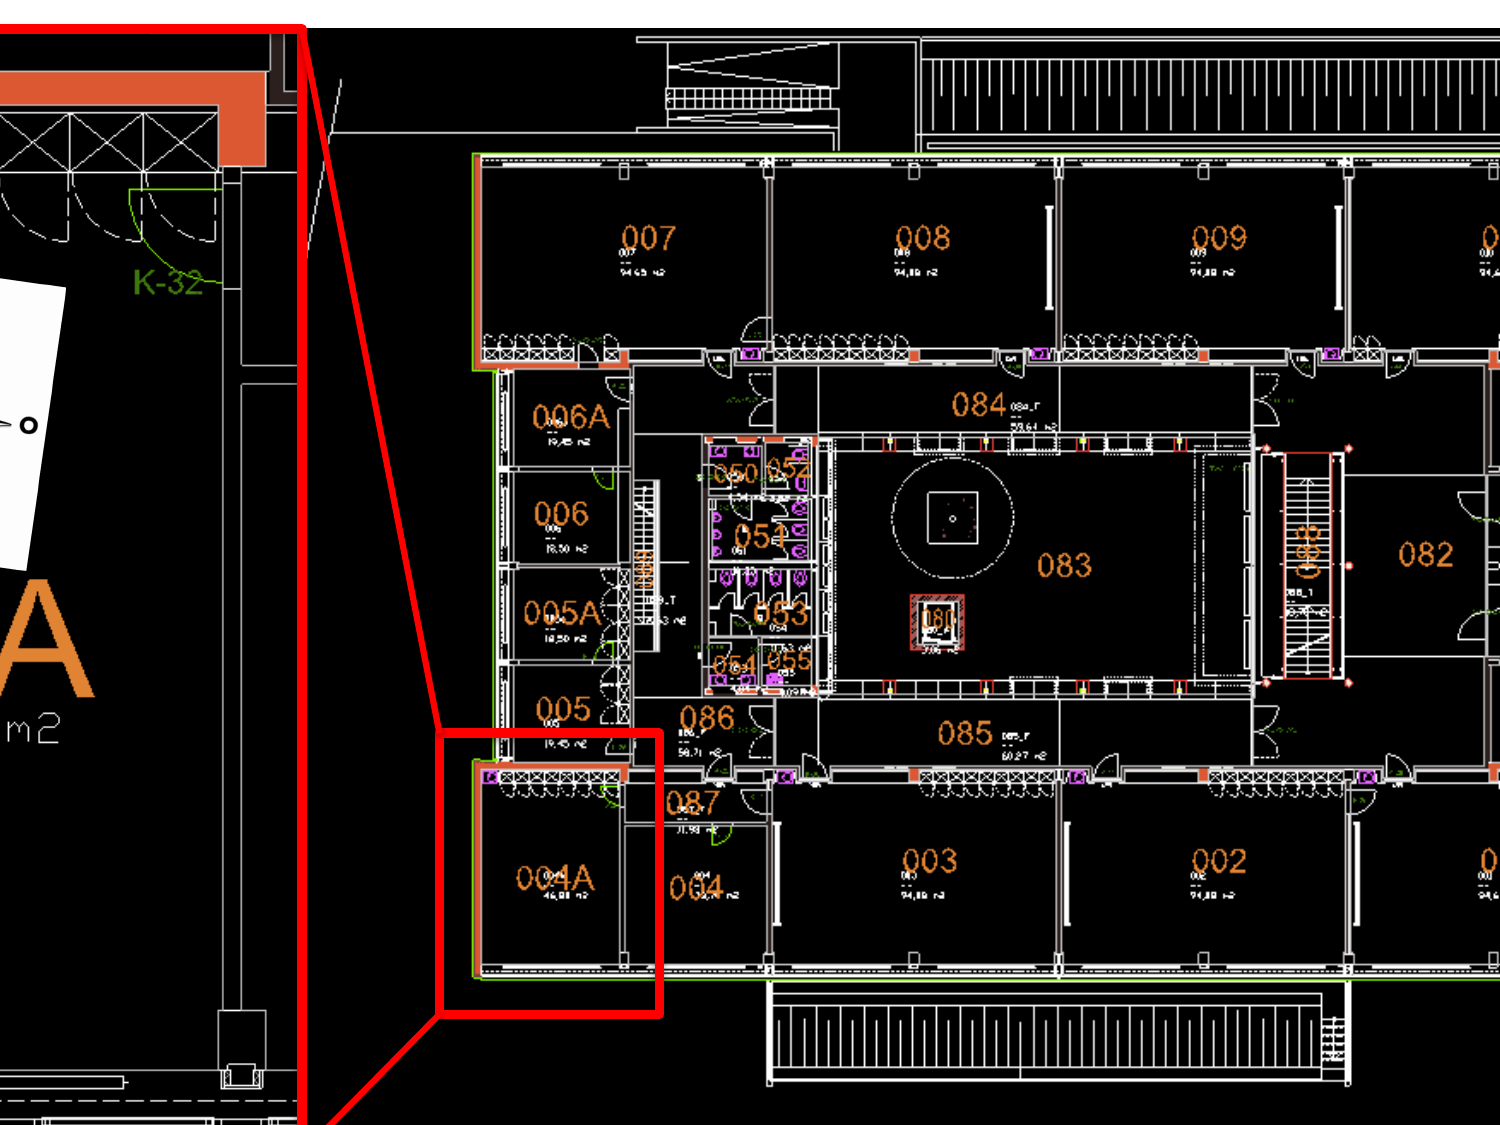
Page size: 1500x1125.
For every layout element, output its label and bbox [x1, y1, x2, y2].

text_box [0, 28, 1500, 1125]
